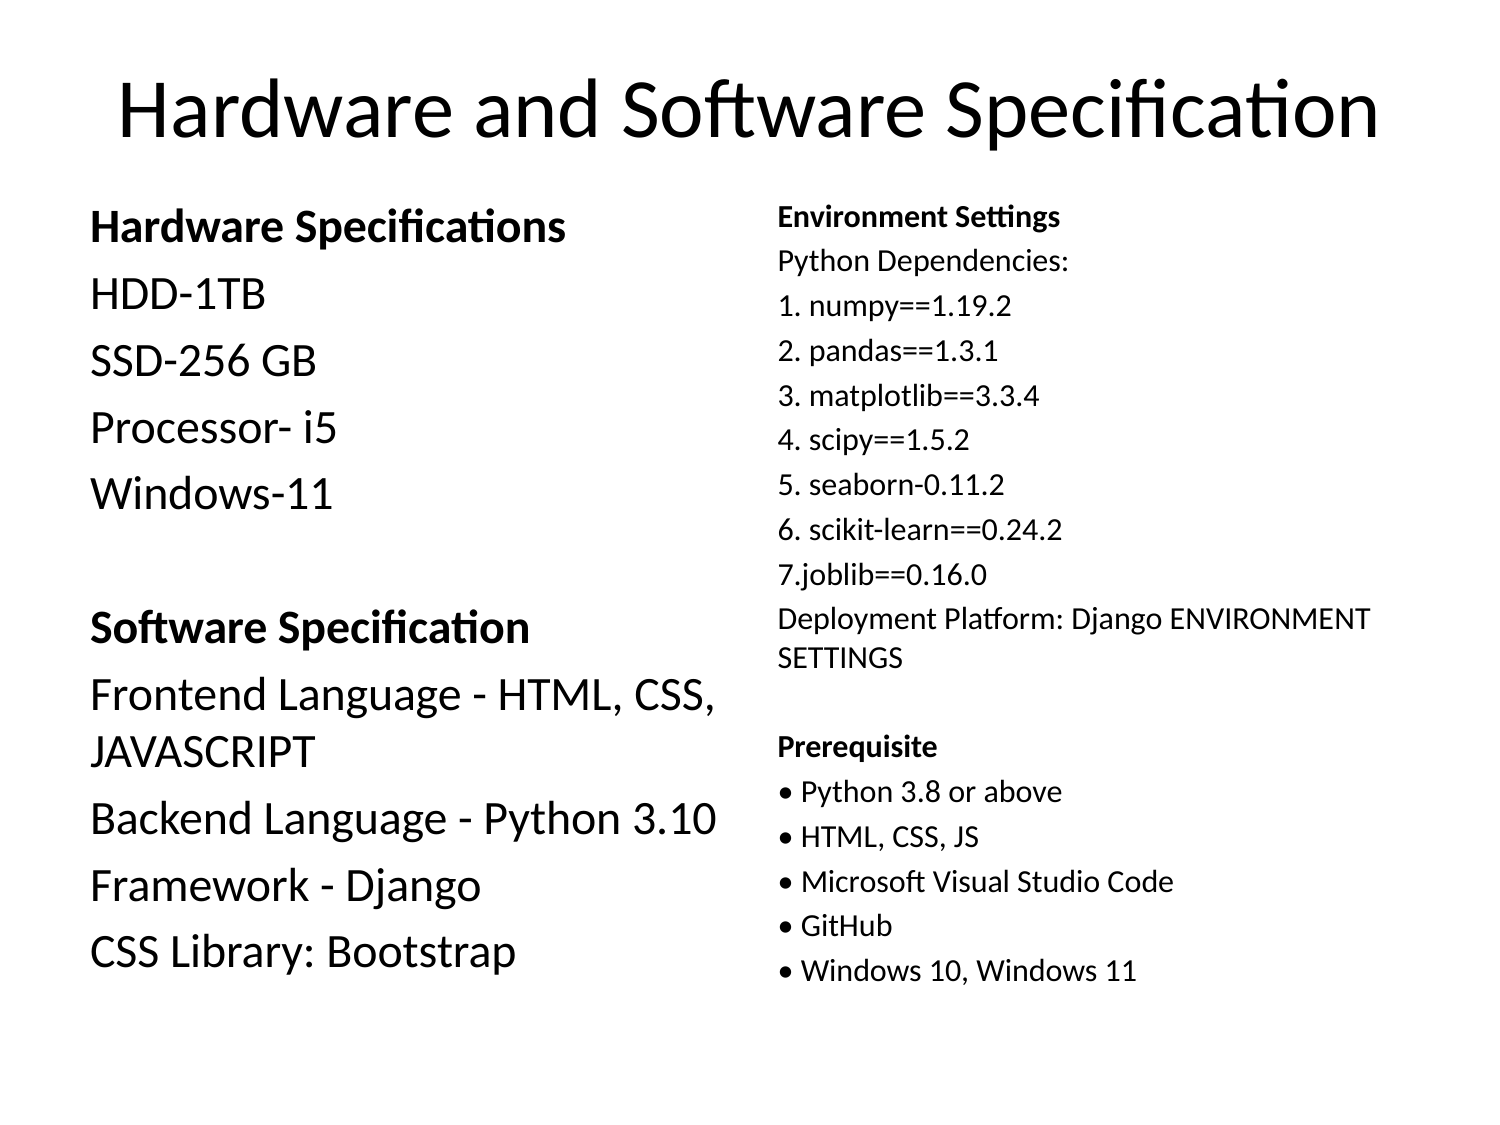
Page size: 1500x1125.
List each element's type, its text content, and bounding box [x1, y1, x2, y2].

list Hardware Specifications HDD-1TB SSD-256 GB Processor- i5 Windows-11 Software Specification Frontend Language - HTML, CSS, JAVASCRIPT Backend Language - Python 3.10 Framework - Django CSS Library: Bootstrap [75, 187, 738, 1005]
list Environment Settings Python Dependencies: 1. numpy==1.19.2 2. pandas==1.3.1 3. matplotlib==3.3.4 4. scipy==1.5.2 5. seaborn-0.11.2 6. scikit-learn==0.24.2 7.joblib==0.16.0 Deployment Platform: Django ENVIRONMENT SETTINGS Prerequisite • Python 3.8 or above • HTML, CSS, JS • Microsoft Visual Studio Code • GitHub • Windows 10, Windows 11 [762, 187, 1425, 1005]
title Hardware and Software Specification [75, 45, 1425, 163]
